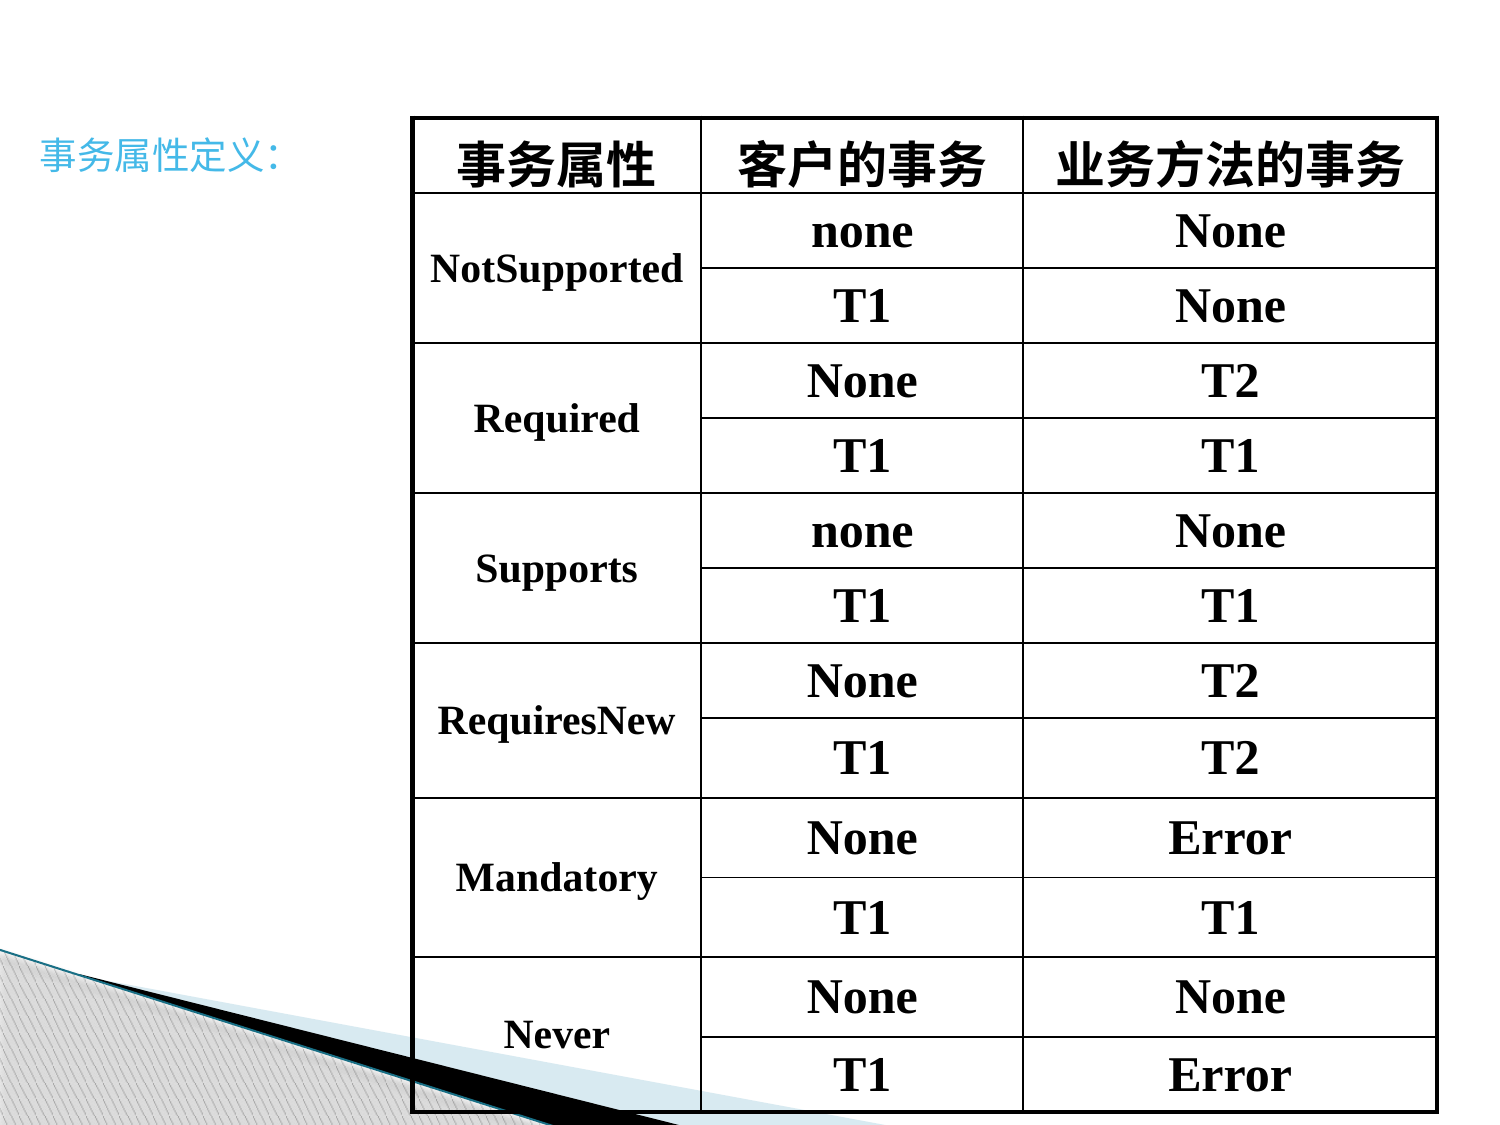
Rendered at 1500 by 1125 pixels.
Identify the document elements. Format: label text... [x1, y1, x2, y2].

table_cell T1 [702, 719, 1022, 797]
table_header 客户的事务 [702, 120, 1022, 192]
table_cell None [1024, 494, 1435, 567]
table_cell T2 [1024, 719, 1435, 797]
table_cell none [702, 194, 1022, 267]
table_cell Error [1024, 1038, 1435, 1110]
table_cell None [702, 344, 1022, 417]
text_box [0, 953, 410, 1085]
table_cell Error [1024, 799, 1435, 877]
table_cell none [702, 494, 1022, 567]
table_cell Mandatory [415, 799, 700, 956]
table_cell None [1024, 269, 1435, 342]
table_cell None [1024, 958, 1435, 1036]
table_cell T1 [1024, 419, 1435, 492]
table_cell RequiresNew [415, 644, 700, 797]
table_cell NotSupported [415, 194, 700, 342]
table_header 事务属性 [415, 120, 700, 192]
table_cell T1 [1024, 878, 1435, 956]
table_cell T1 [702, 419, 1022, 492]
table_cell None [1024, 194, 1435, 267]
table_cell T2 [1024, 644, 1435, 717]
table_header 业务方法的事务 [1024, 120, 1435, 192]
table_cell Never [415, 958, 700, 1110]
table_cell T1 [702, 269, 1022, 342]
table_cell Required [415, 344, 700, 492]
table_cell T2 [1024, 344, 1435, 417]
text_box 事务属性定义： [24, 124, 410, 185]
table_cell T1 [702, 1038, 1022, 1110]
table_cell None [702, 799, 1022, 877]
table_cell T1 [702, 878, 1022, 956]
table_cell T1 [702, 569, 1022, 642]
text_box [503, 1114, 542, 1125]
table_cell None [702, 644, 1022, 717]
table_cell Supports [415, 494, 700, 642]
table_cell T1 [1024, 569, 1435, 642]
table_cell None [702, 958, 1022, 1036]
